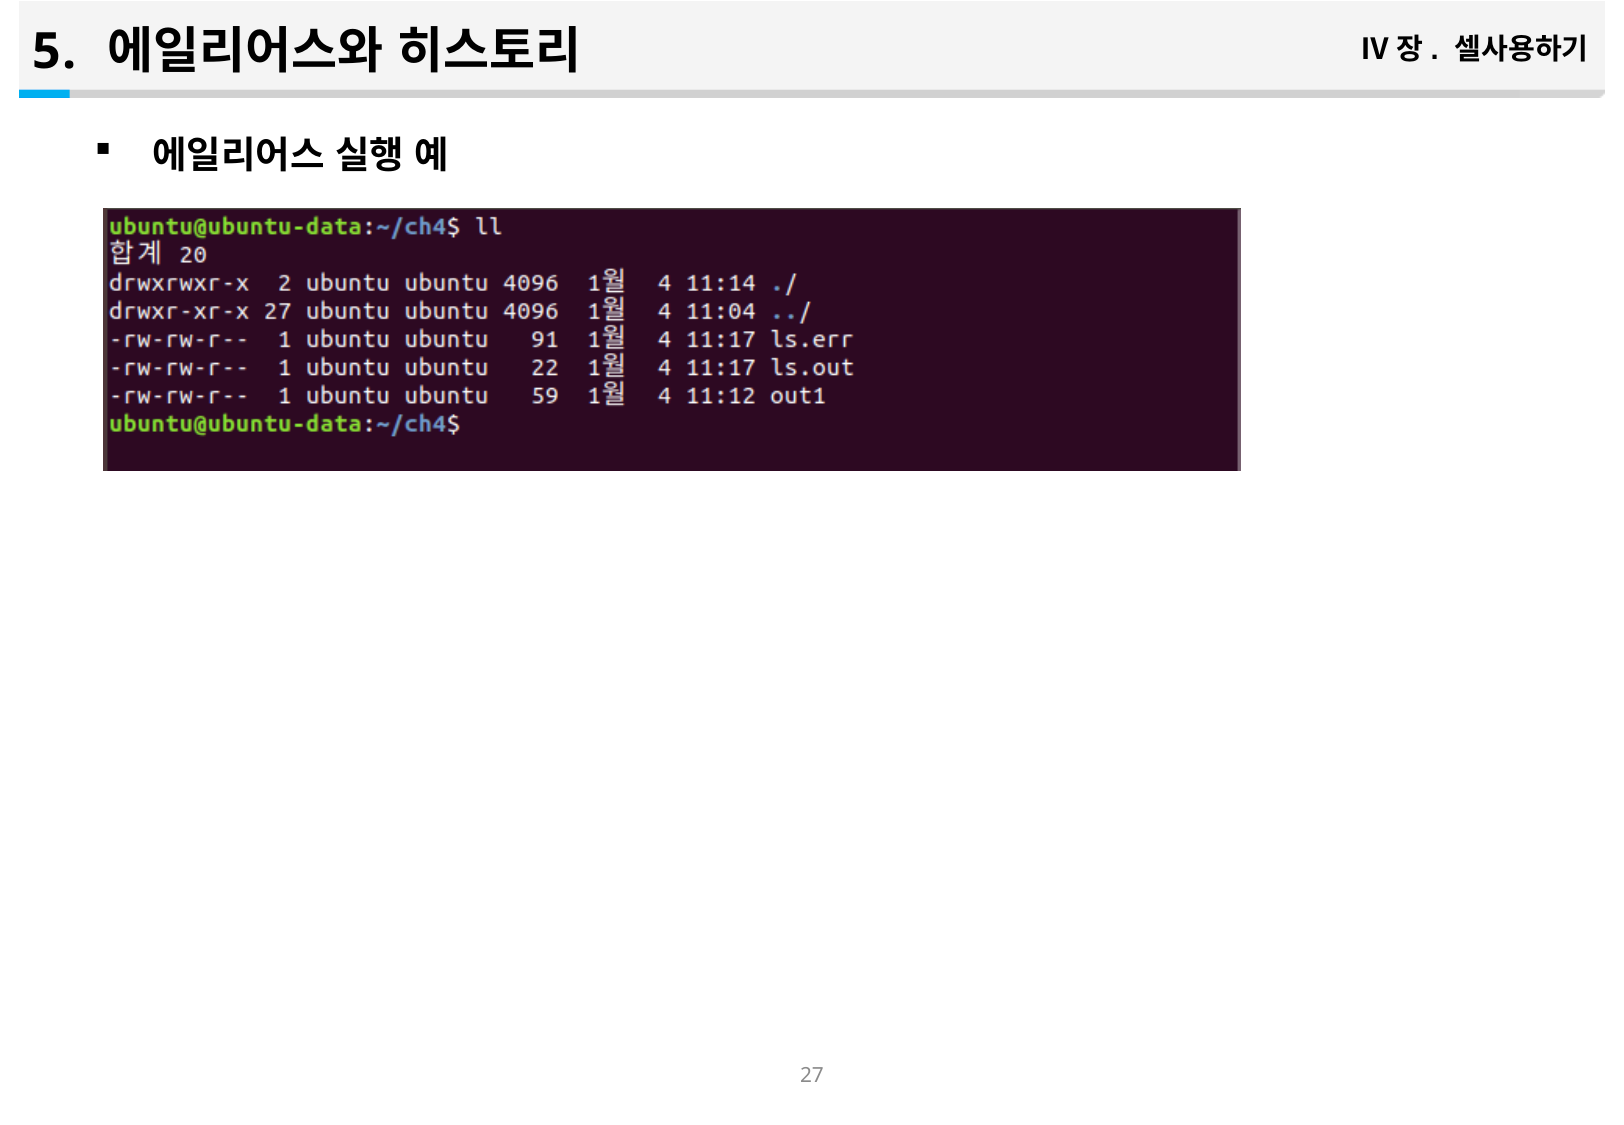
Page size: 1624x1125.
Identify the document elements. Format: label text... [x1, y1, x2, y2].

picture [19, 1, 1605, 98]
text_box Ⅳ장. 셀사용하기 [1345, 22, 1604, 73]
text_box 에일리어스 실행 예 [20, 123, 1602, 184]
list 에일리어스와 히스토리 [17, 11, 1167, 85]
slide_number 26 [622, 1045, 1002, 1106]
picture [102, 207, 1241, 471]
